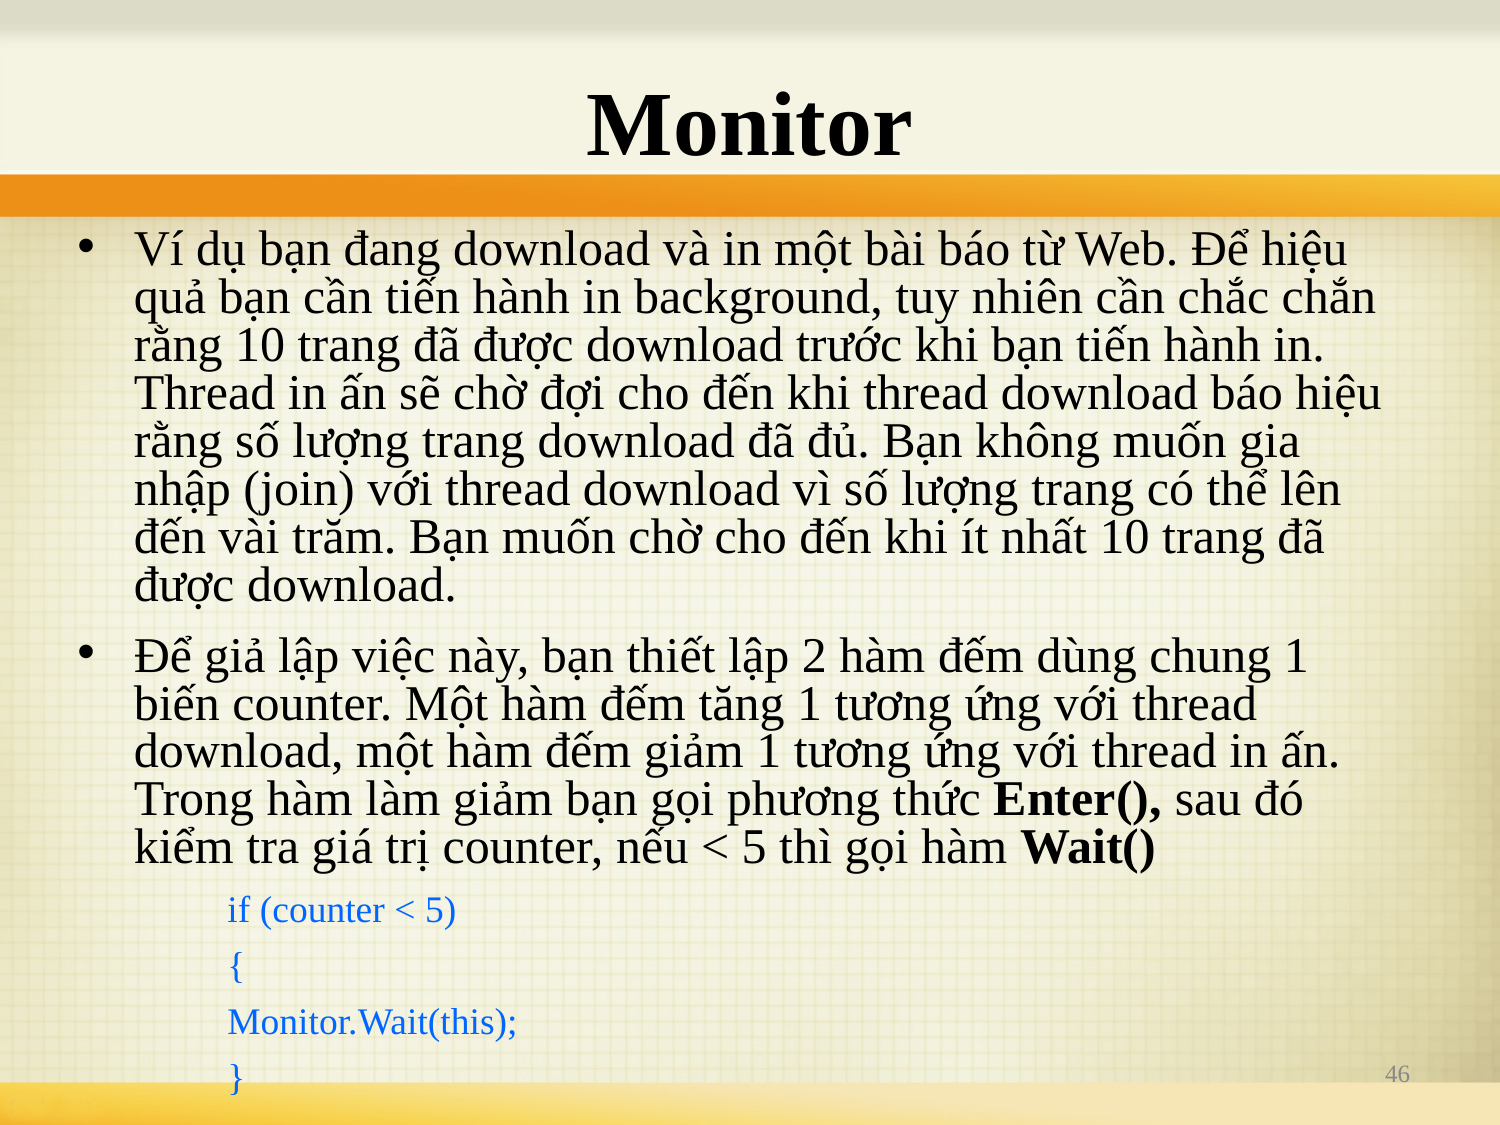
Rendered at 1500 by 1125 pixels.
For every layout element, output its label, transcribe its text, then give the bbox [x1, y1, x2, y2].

title Monitor [75, 24, 1425, 213]
list Ví dụ bạn đang download và in một bài báo từ Web. Để hiệu quả bạn cần tiến hành in background, tuy nhiên cần chắc chắn rằng 10 trang đã được download trước khi bạn tiến hành in. Thread in ấn sẽ chờ đợi cho đến khi thread download báo hiệu rằng số lượng trang download đã đủ. Bạn không muốn gia nhập (join) với thread download vì số lượng trang có thể lên đến vài trăm. Bạn muốn chờ cho đến khi ít nhất 10 trang đã được download. Để giả lập việc này, bạn thiết lập 2 hàm đếm dùng chung 1 biến counter. Một hàm đếm tăng 1 tương ứng với thread download, một hàm đếm giảm 1 tương ứng với thread in ấn. Trong hàm làm giảm bạn gọi phương thức Enter(), sau đó kiểm tra giá trị counter, nếu < 5 thì gọi hàm Wait() if (counter < 5) { Monitor.Wait(this); } [62, 220, 1413, 963]
picture [0, 0, 1500, 1125]
slide_number 46 [1074, 1042, 1425, 1103]
